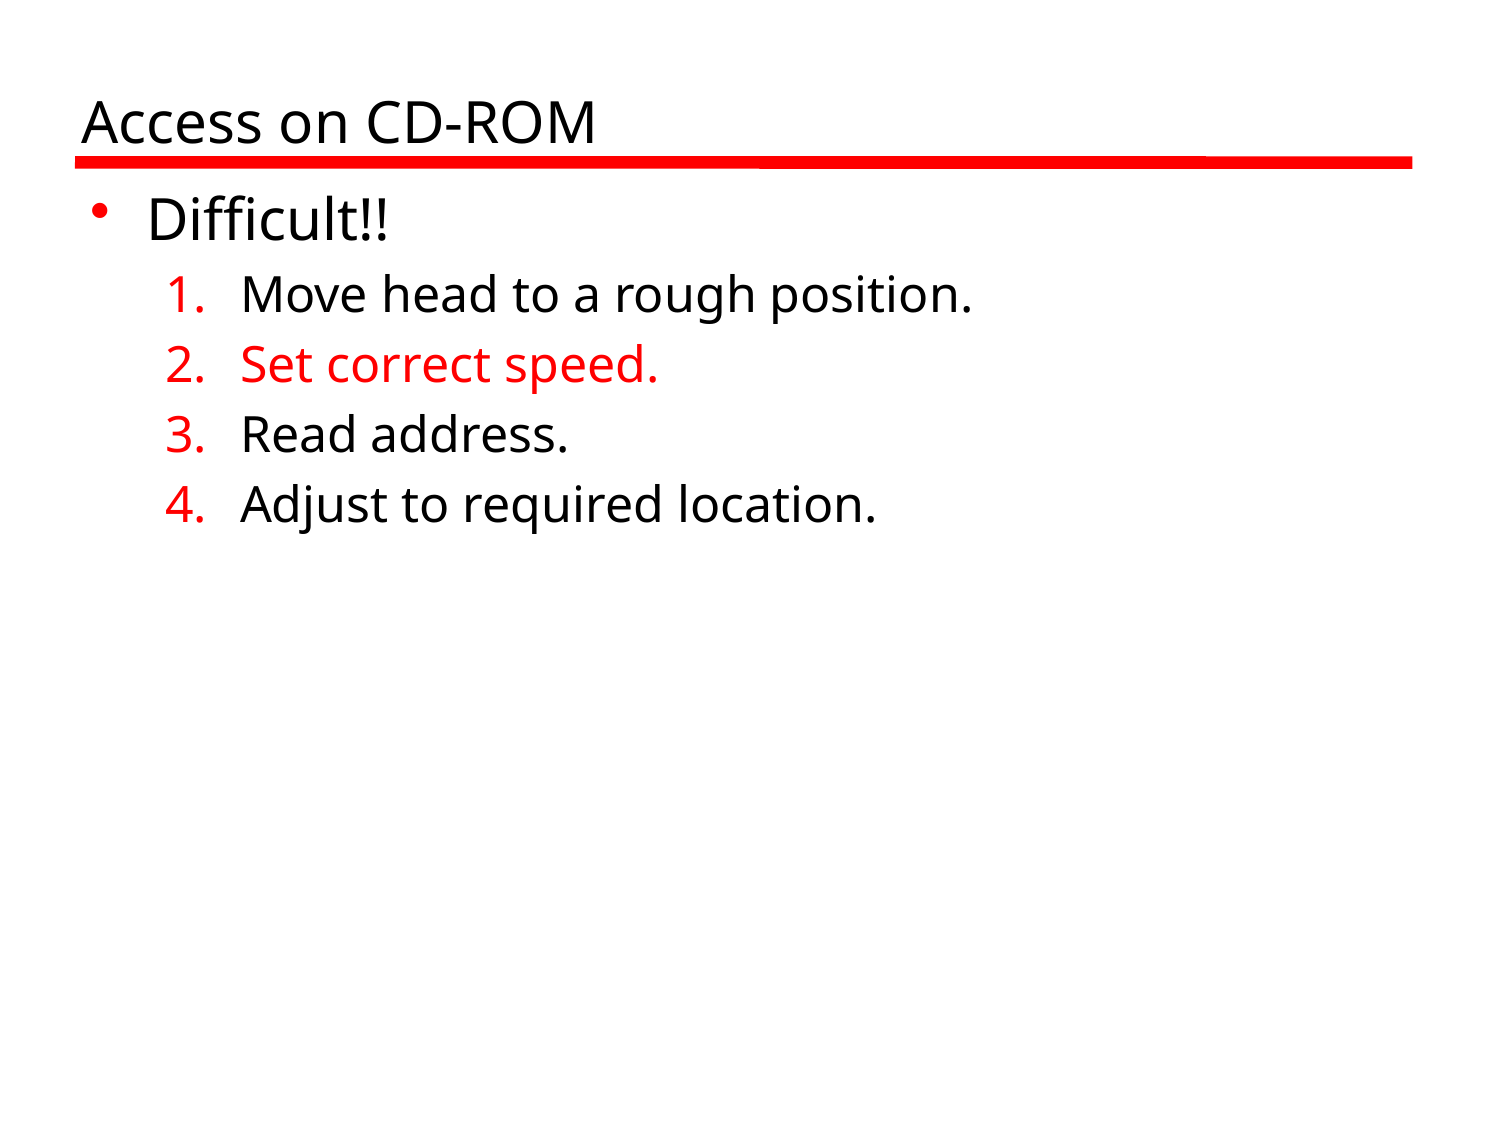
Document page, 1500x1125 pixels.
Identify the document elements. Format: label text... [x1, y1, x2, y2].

list Difficult!! Move head to a rough position. Set correct speed. Read address. Adjust to required location. [75, 174, 1417, 1100]
title Access on CD-ROM [66, 24, 1413, 163]
